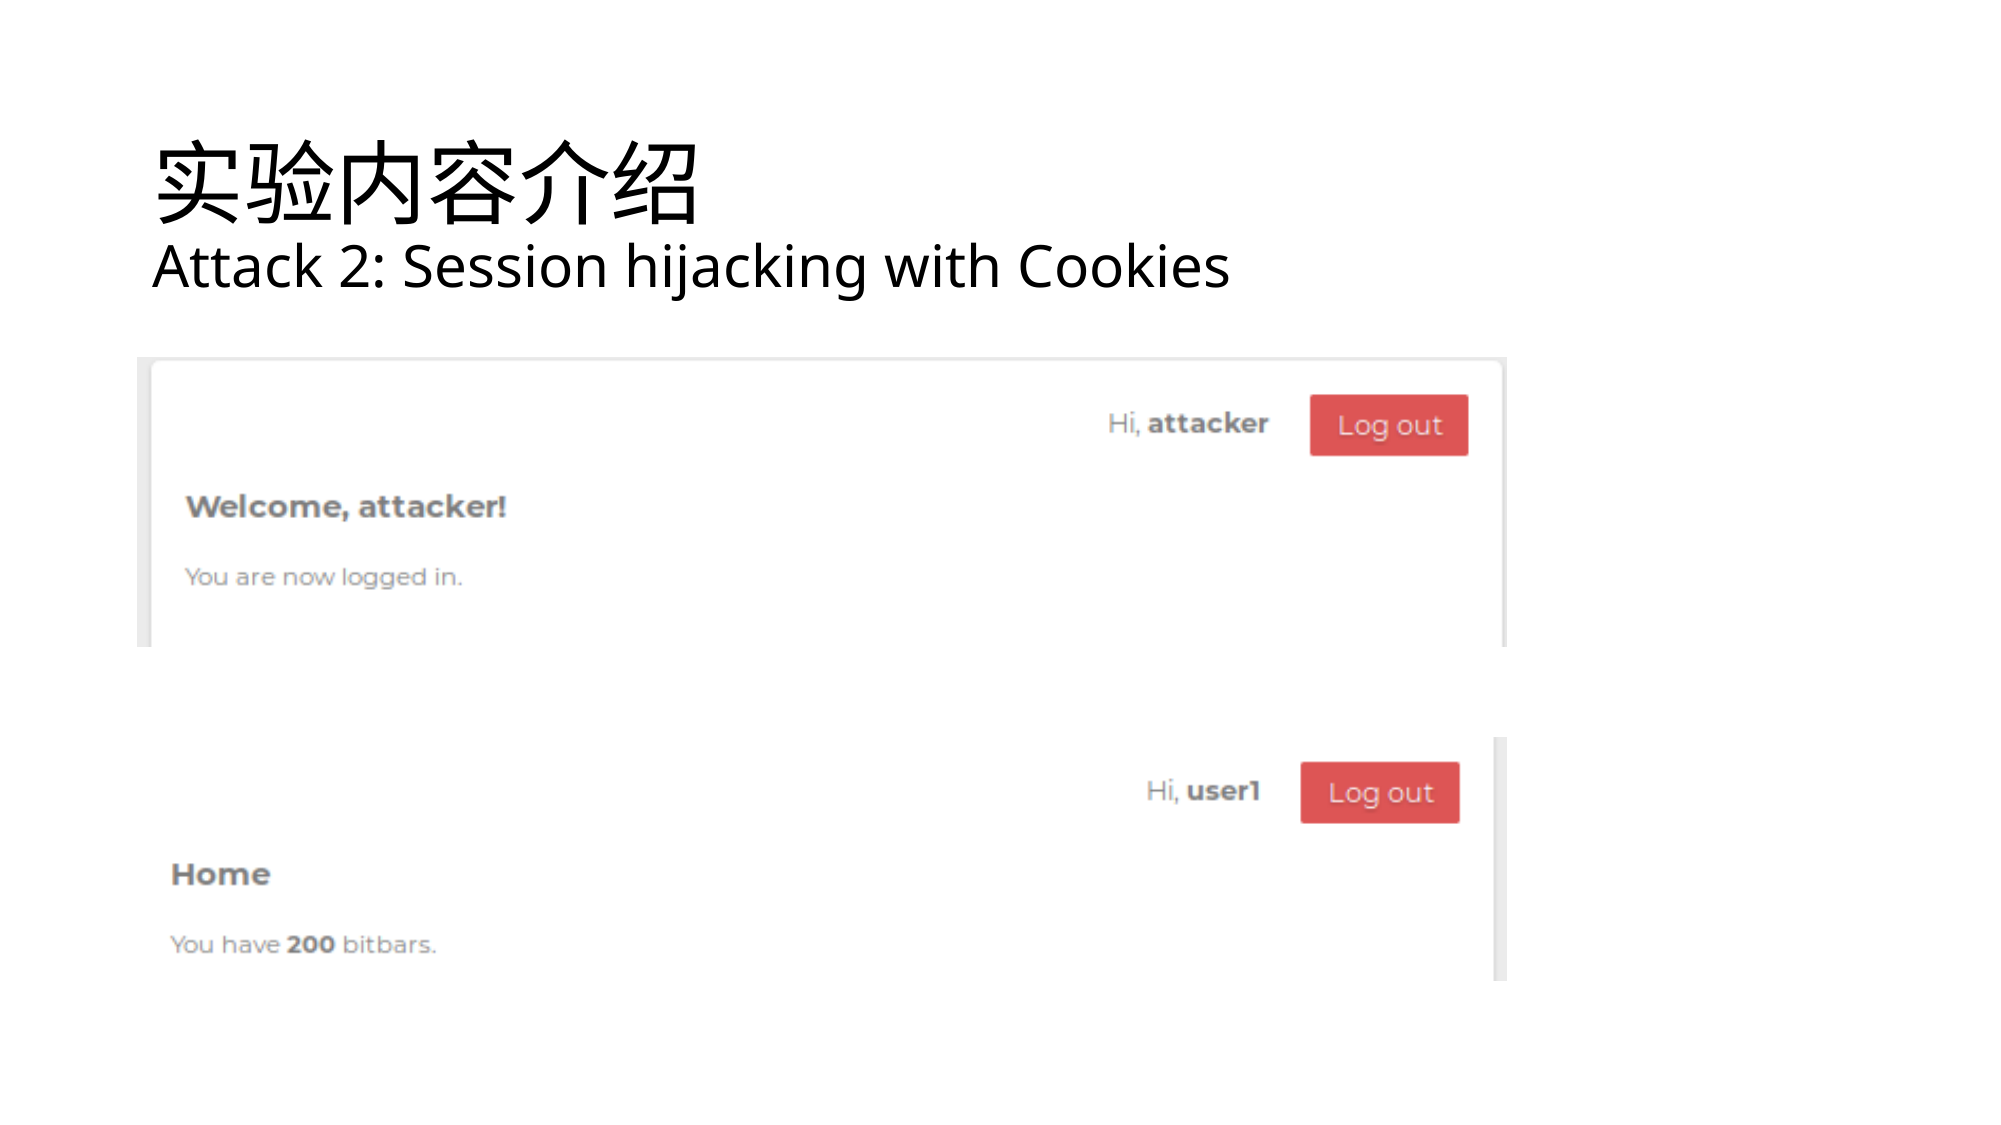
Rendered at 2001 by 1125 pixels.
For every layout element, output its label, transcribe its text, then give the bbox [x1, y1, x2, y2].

picture [137, 357, 1507, 647]
picture [137, 737, 1507, 981]
title 实验内容介绍 Attack 2: Session hijacking with Cookies [137, 110, 1863, 328]
